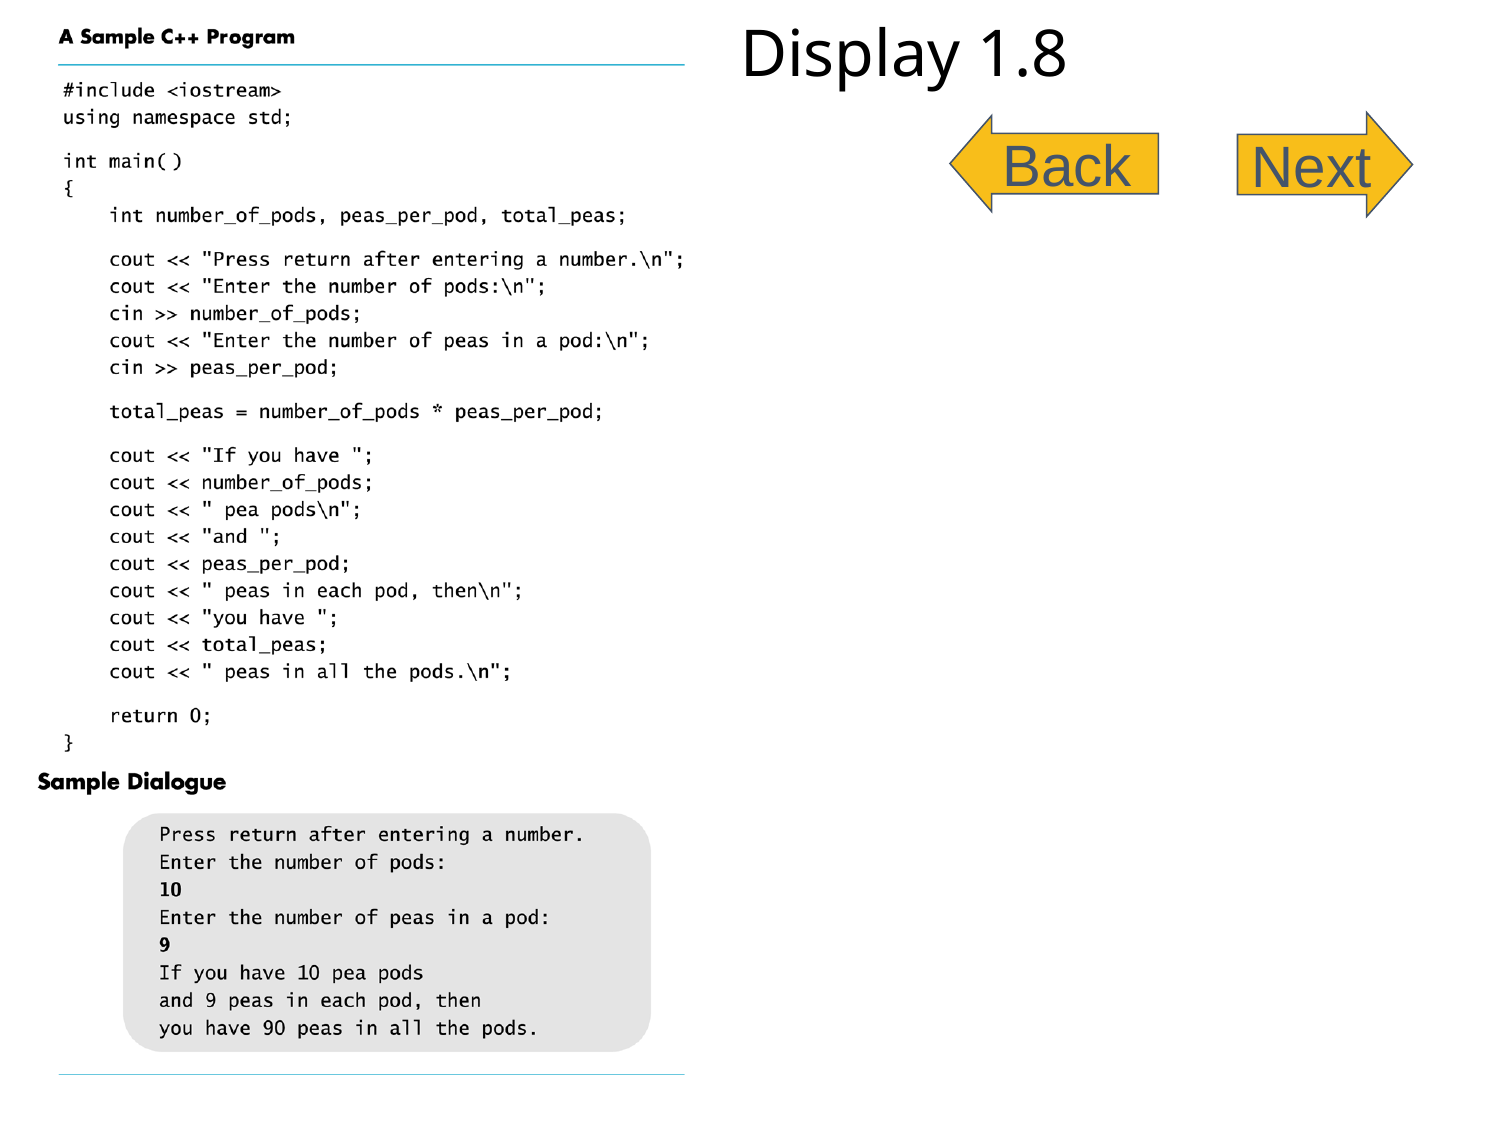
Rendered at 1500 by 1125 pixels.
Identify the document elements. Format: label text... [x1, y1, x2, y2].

text_box Next [1237, 112, 1413, 217]
picture [37, 24, 685, 1075]
title Display 1.8 [725, 12, 1330, 176]
text_box Back [949, 115, 1159, 212]
